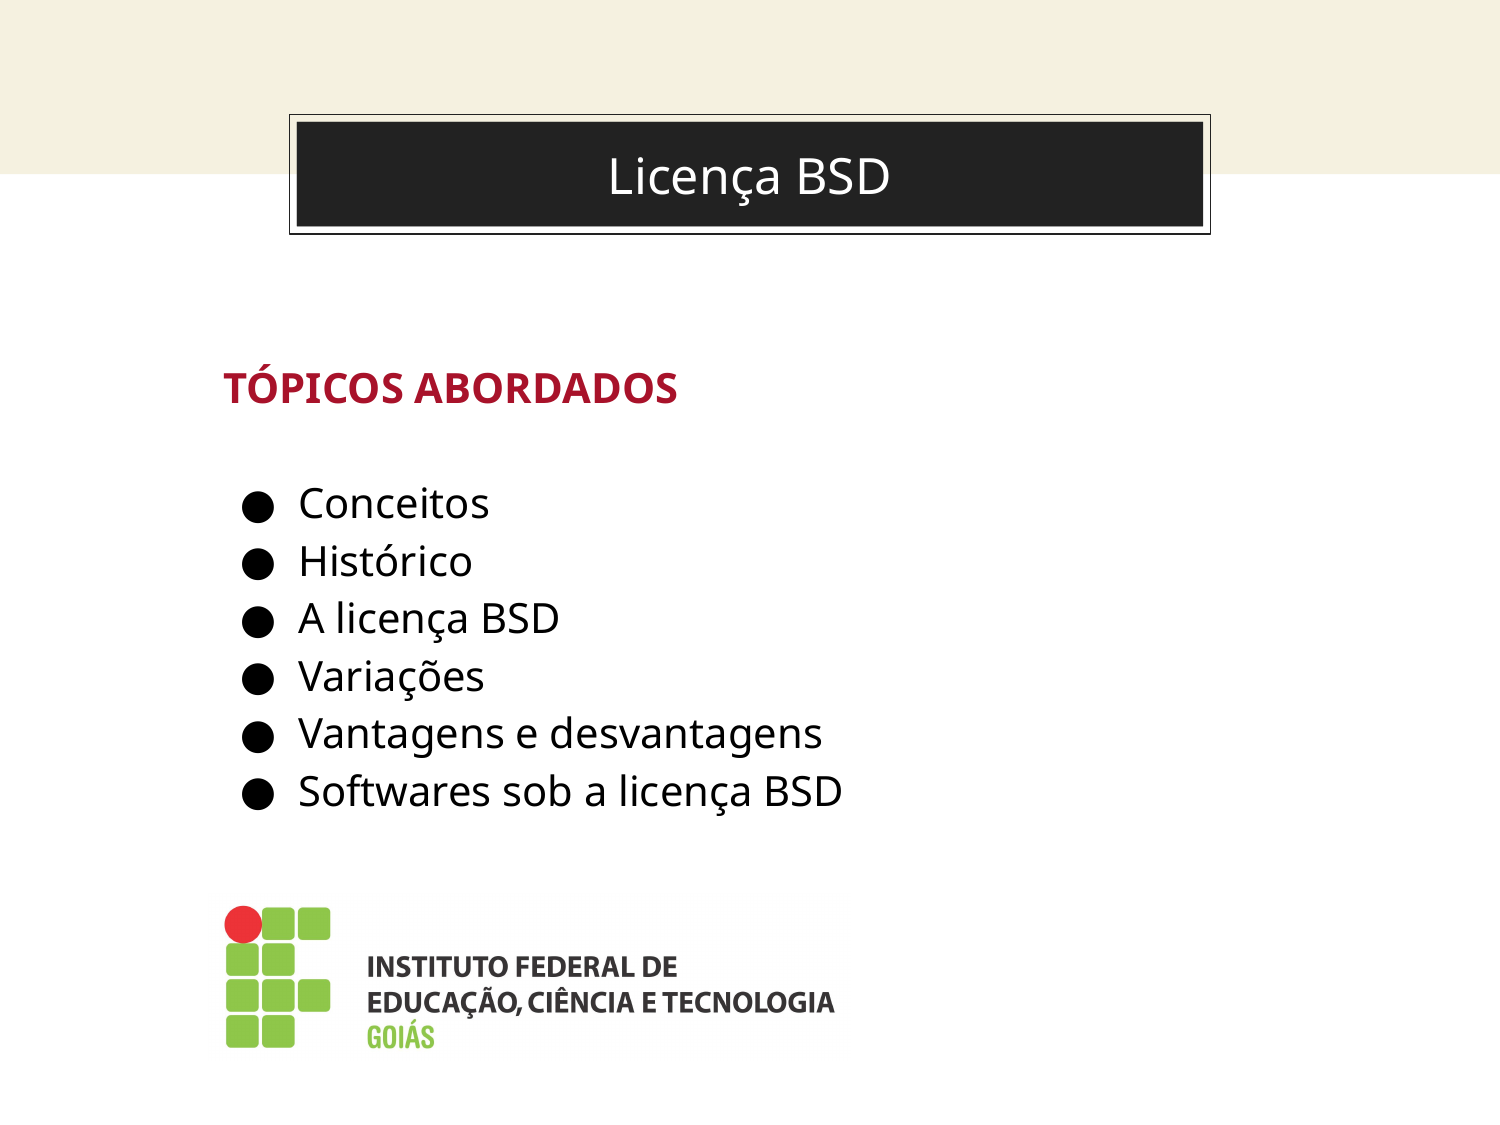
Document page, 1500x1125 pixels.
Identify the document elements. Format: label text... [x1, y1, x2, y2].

title Licença BSD [296, 121, 1203, 227]
picture [207, 892, 851, 1061]
text_box TÓPICOS ABORDADOS Conceitos Histórico A licença BSD Variações Vantagens e desvantagens Softwares sob a licença BSD [208, 347, 1292, 800]
